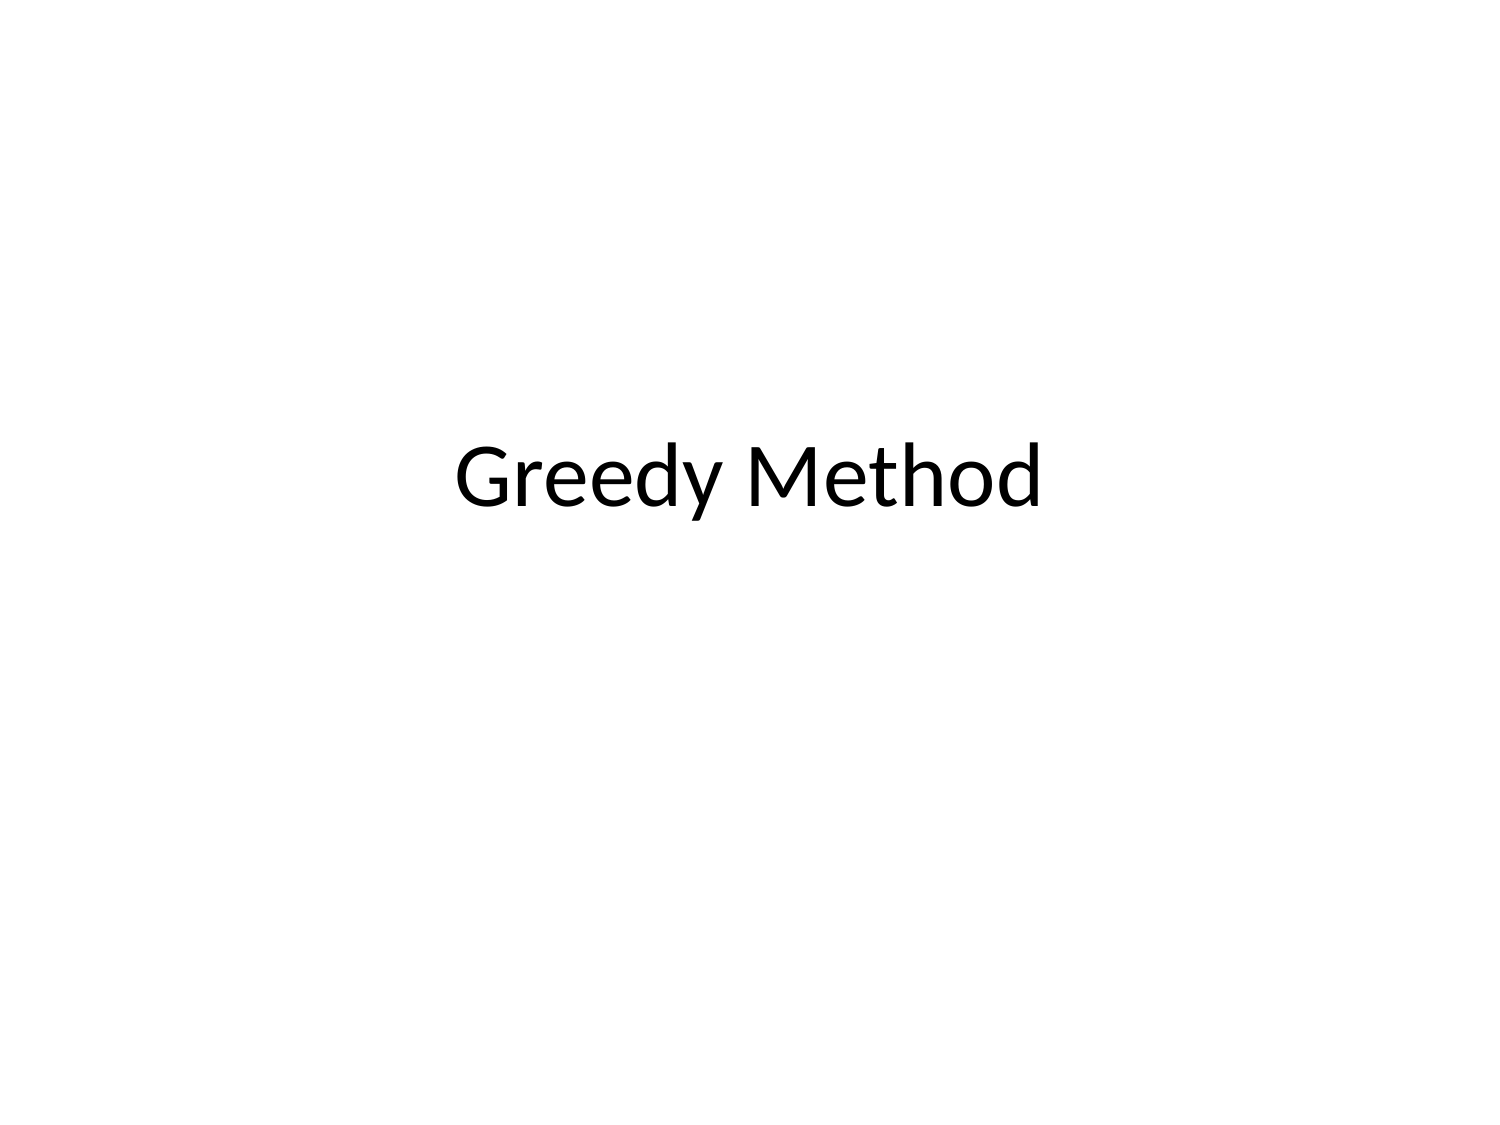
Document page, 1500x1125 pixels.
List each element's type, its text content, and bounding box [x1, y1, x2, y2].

title Greedy Method [112, 349, 1388, 591]
